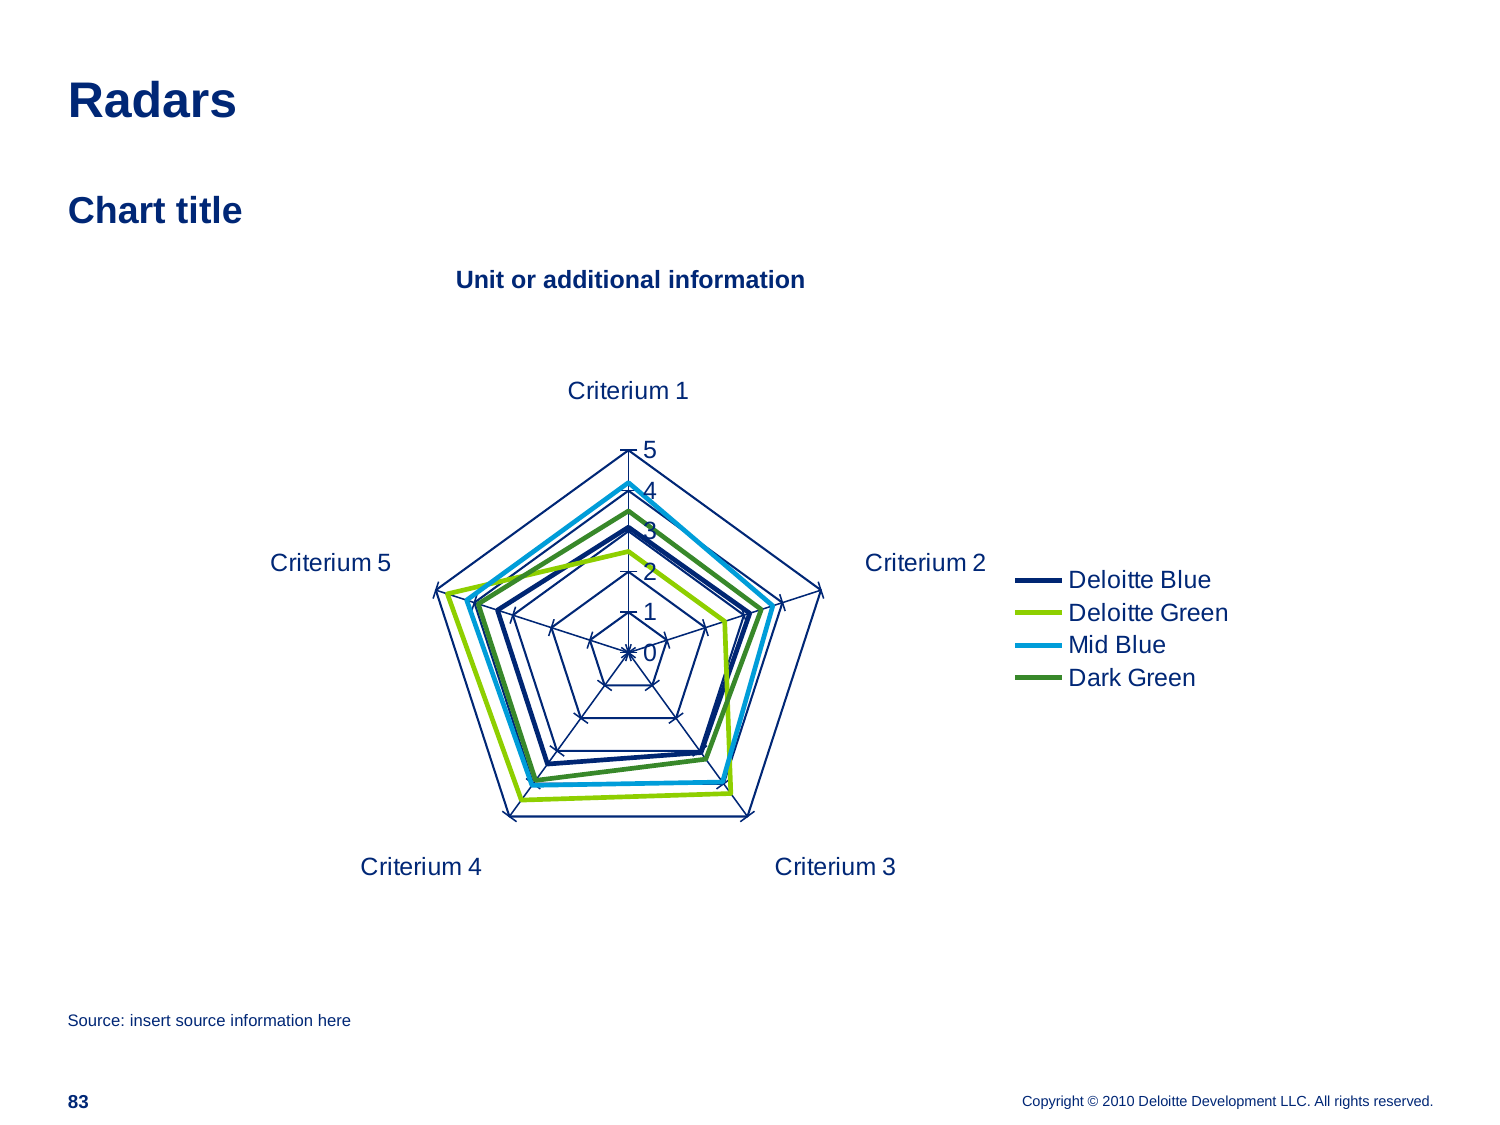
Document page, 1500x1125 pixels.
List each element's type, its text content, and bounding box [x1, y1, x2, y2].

text_box Unit or additional information [426, 262, 836, 266]
text_box Source: insert source information here [67, 1009, 723, 1031]
text_box Chart title [67, 185, 389, 231]
chart [249, 267, 1251, 991]
title Radars [67, 73, 1435, 128]
